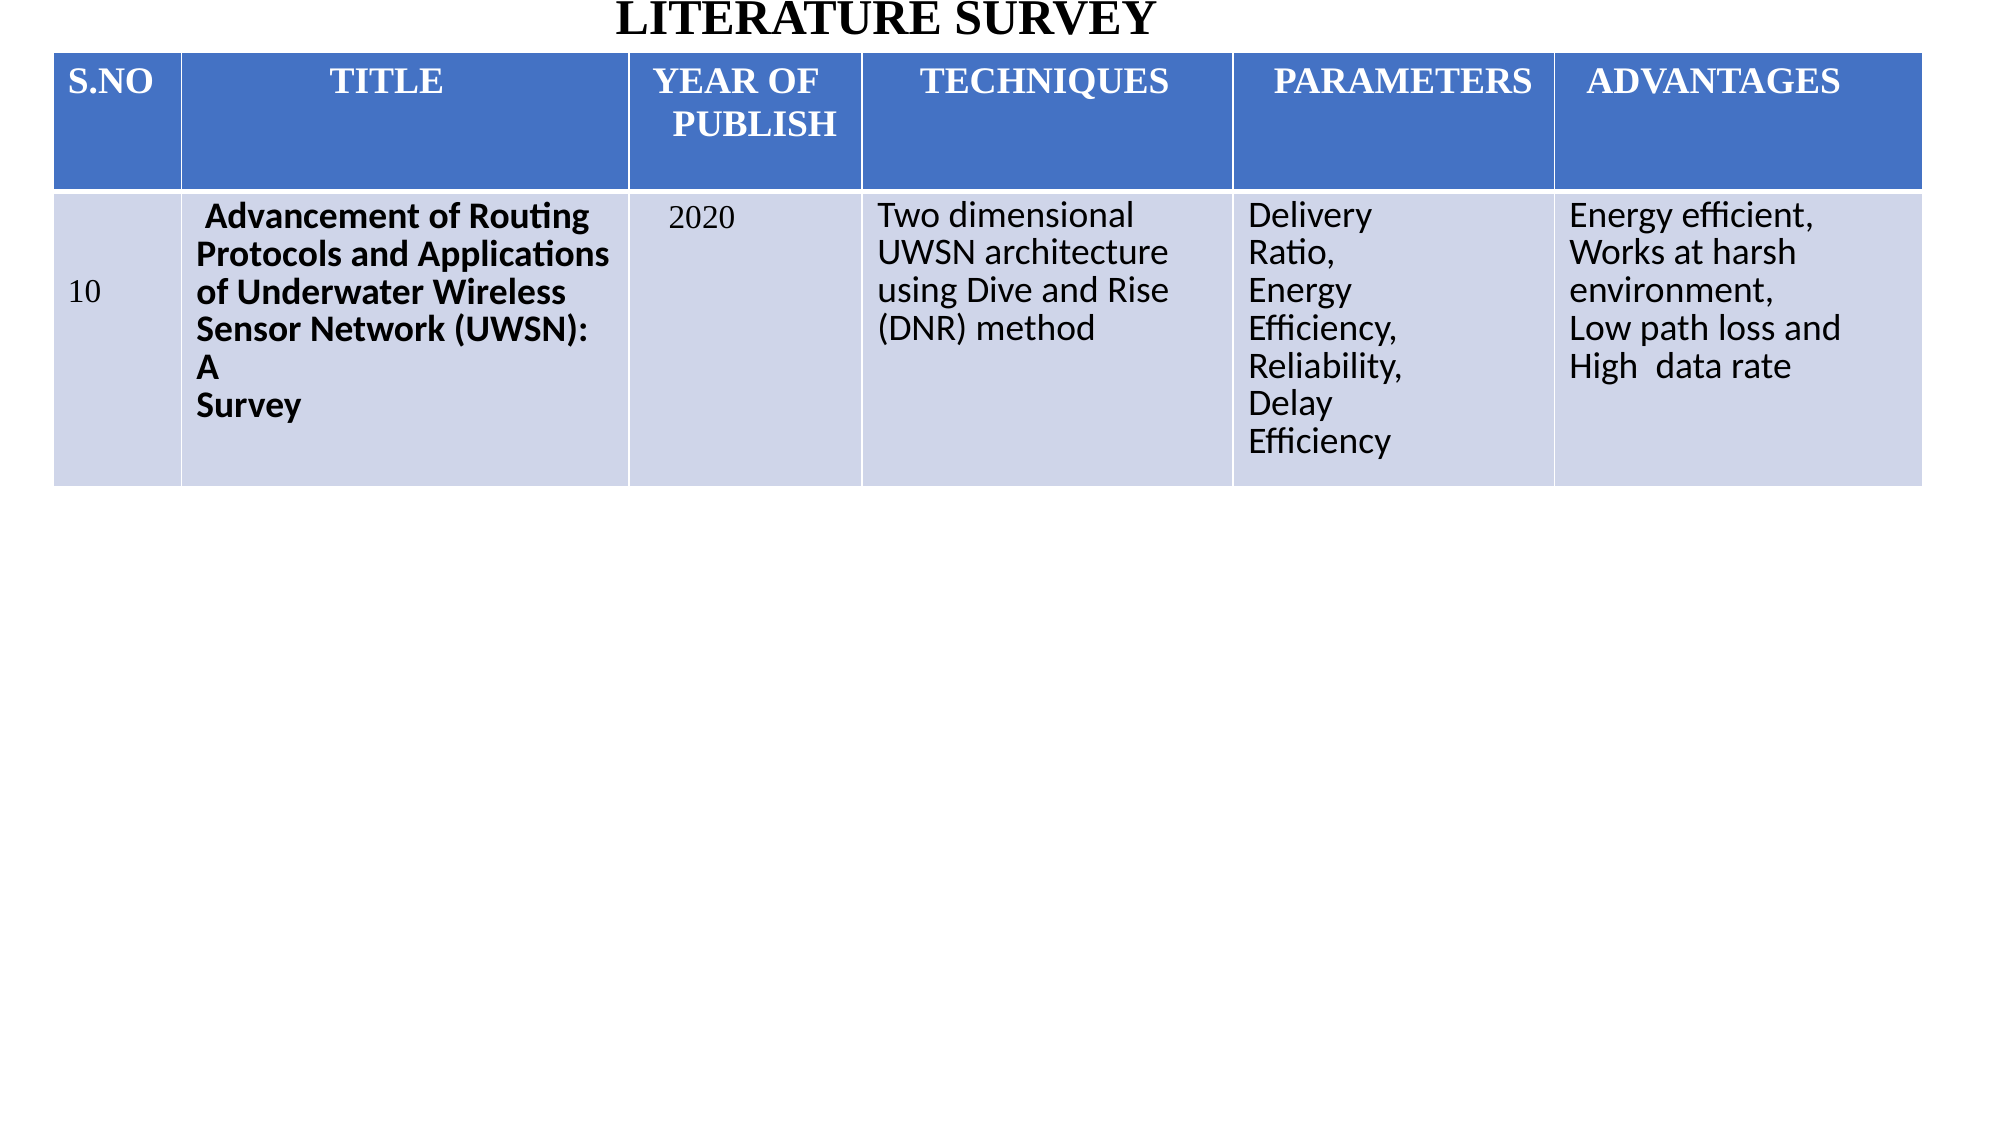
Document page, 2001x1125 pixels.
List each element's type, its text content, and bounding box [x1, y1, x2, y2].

table_cell 10 [54, 194, 181, 486]
table_cell Advancement of Routing Protocols and Applications of Underwater Wireless Sensor Network (UWSN): A Survey [182, 194, 628, 486]
table_cell Delivery Ratio, Energy Efficiency, Reliability, Delay Efficiency [1234, 194, 1554, 486]
text_box LITERATURE SURVEY [380, 0, 1393, 52]
table_header PARAMETERS [1234, 53, 1554, 189]
table_header TITLE [182, 53, 628, 189]
table_cell 2020 [630, 194, 861, 486]
table_header ADVANTAGES [1555, 53, 1922, 189]
table_header TECHNIQUES [863, 53, 1232, 189]
table_cell Two dimensional UWSN architecture using Dive and Rise (DNR) method [863, 194, 1232, 486]
table_header S.NO [54, 53, 181, 189]
table_header YEAR OF PUBLISH [630, 53, 861, 189]
table_cell Energy efficient, Works at harsh environment, Low path loss and High data rate [1555, 194, 1922, 486]
